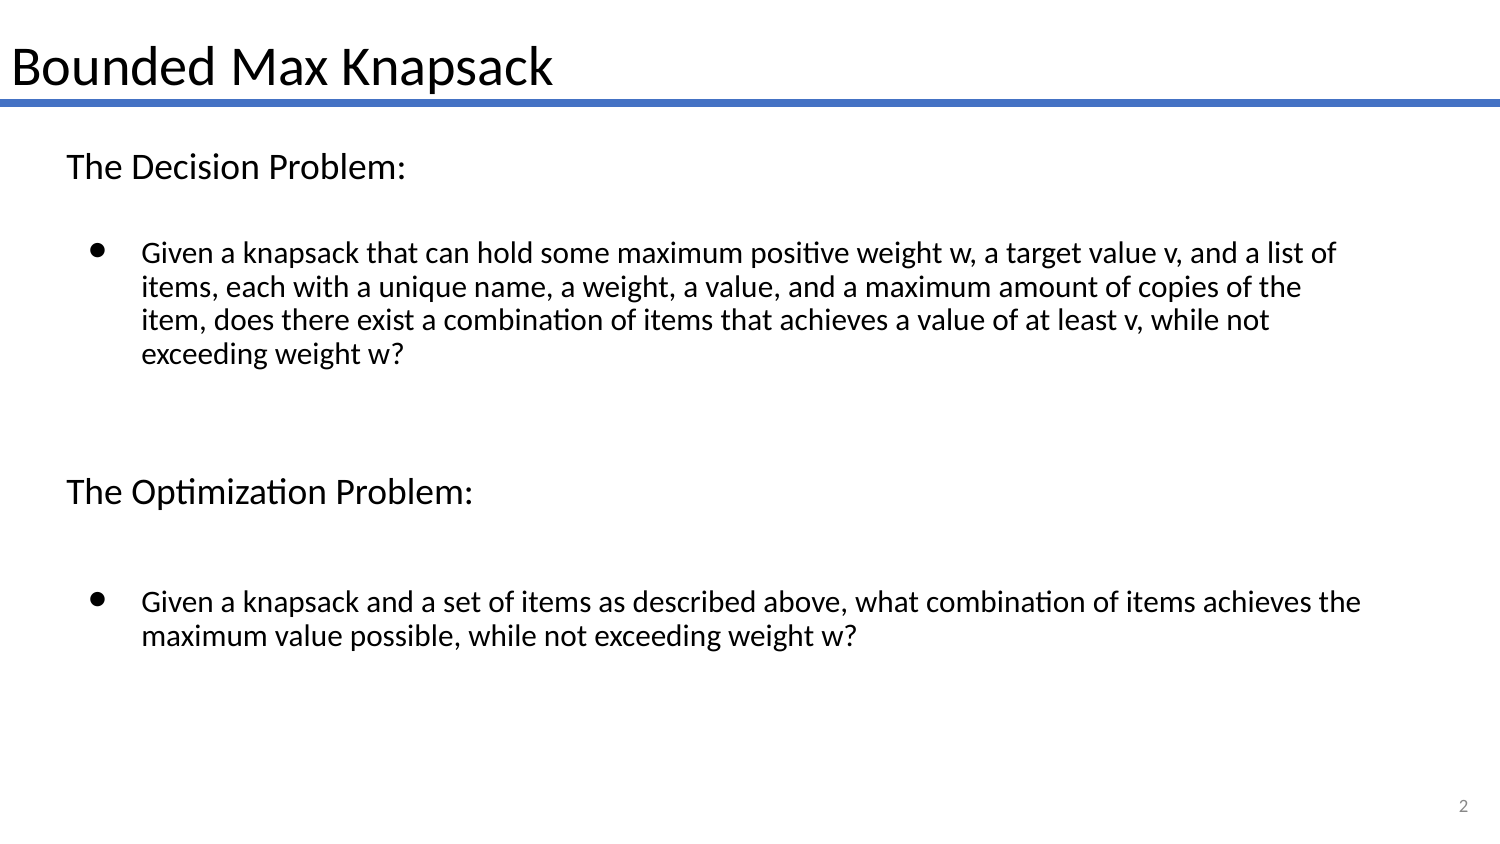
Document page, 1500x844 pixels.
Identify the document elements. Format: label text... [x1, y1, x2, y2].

slide_number ‹#› [1402, 782, 1480, 827]
text_box Bounded Max Knapsack [0, 0, 1500, 99]
text_box The Decision Problem: Given a knapsack that can hold some maximum positive weight w, a target value v, and a list of items, each with a unique name, a weight, a value, and a maximum amount of copies of the item, does there exist a combination of items that achieves a value of at least v, while not exceeding weight w? The Optimization Problem: Given a knapsack and a set of items as described above, what combination of items achieves the maximum value possible, while not exceeding weight w? [54, 119, 1375, 827]
